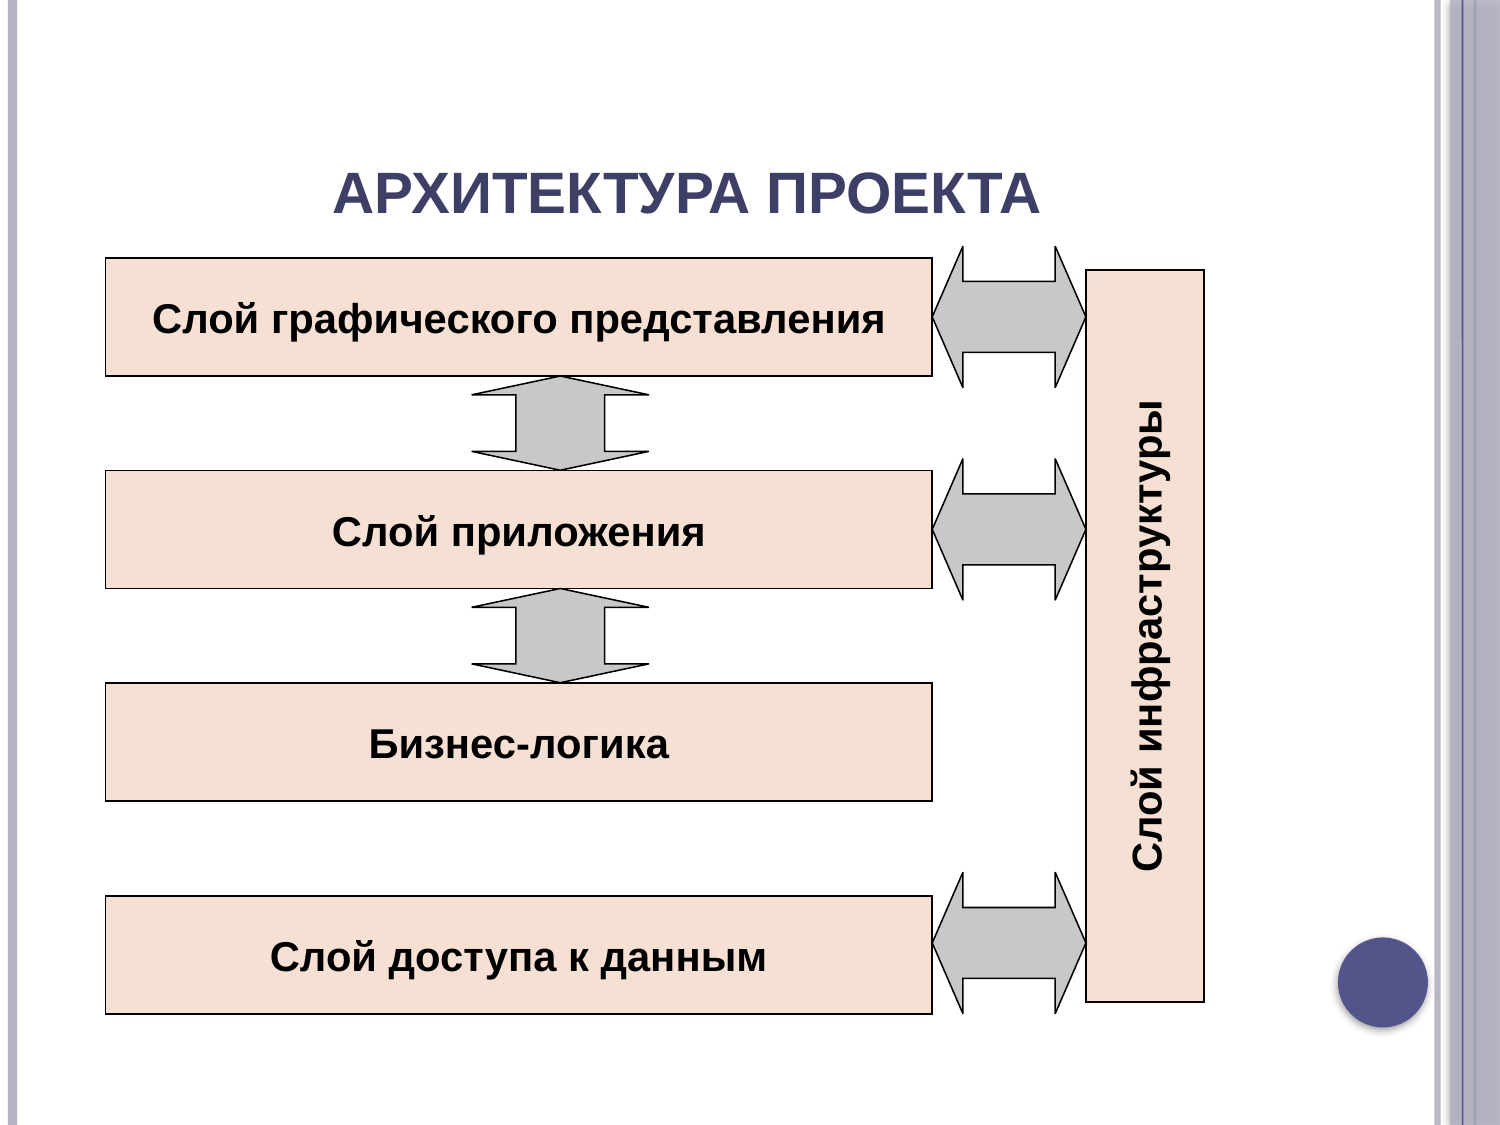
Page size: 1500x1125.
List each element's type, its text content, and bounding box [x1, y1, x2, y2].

title Архитектура проекта [75, 45, 1300, 233]
text_box [932, 246, 1086, 388]
text_box Слой инфраструктуры [1085, 269, 1205, 1003]
text_box Слой приложения [105, 470, 933, 589]
text_box [471, 376, 649, 471]
text_box Слой графического представления [105, 257, 933, 376]
text_box Слой доступа к данным [105, 895, 933, 1014]
text_box [932, 458, 1086, 601]
text_box [471, 588, 649, 683]
text_box Бизнес-логика [105, 683, 933, 802]
text_box [932, 872, 1086, 1014]
